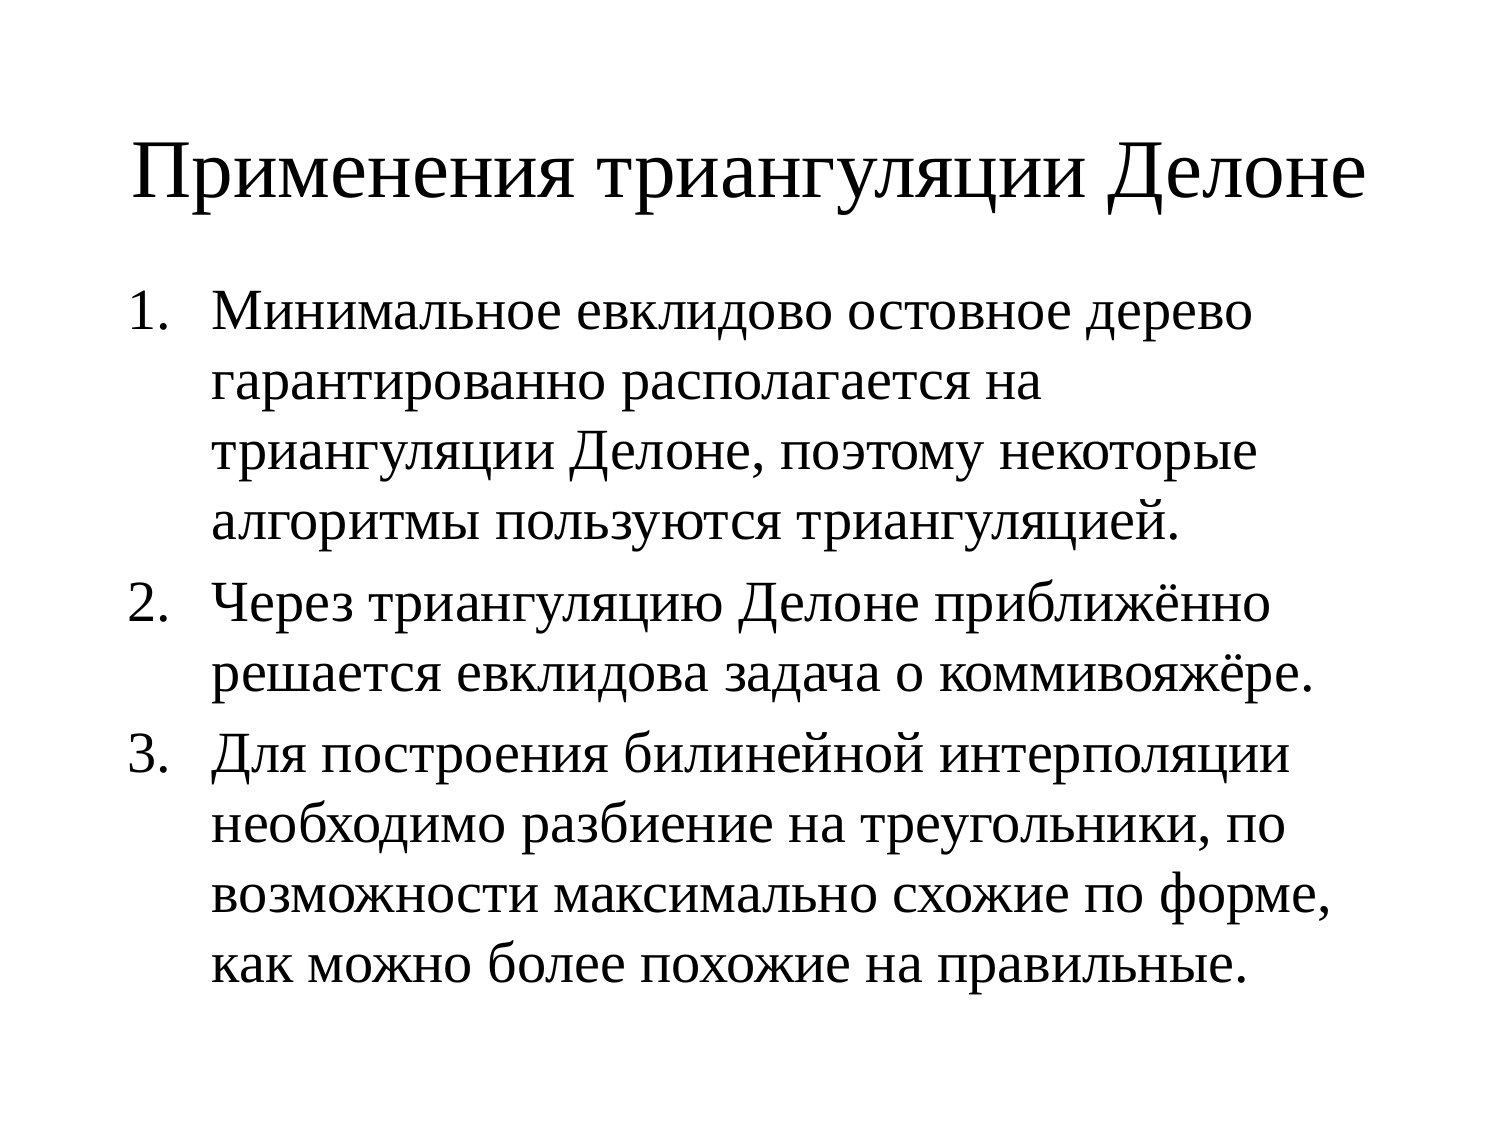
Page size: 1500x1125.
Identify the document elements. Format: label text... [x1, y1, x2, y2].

title Применения триангуляции Делоне [112, 99, 1388, 229]
list Минимальное евклидово остовное дерево гарантированно располагается на триангуляции Делоне, поэтому некоторые алгоритмы пользуются триангуляцией. Через триангуляцию Делоне приближённо решается евклидова задача о коммивояжёре. Для построения билинейной интерполяции необходимо разбиение на треугольники, по возможности максимально схожие по форме, как можно более похожие на правильные. [112, 263, 1388, 1001]
